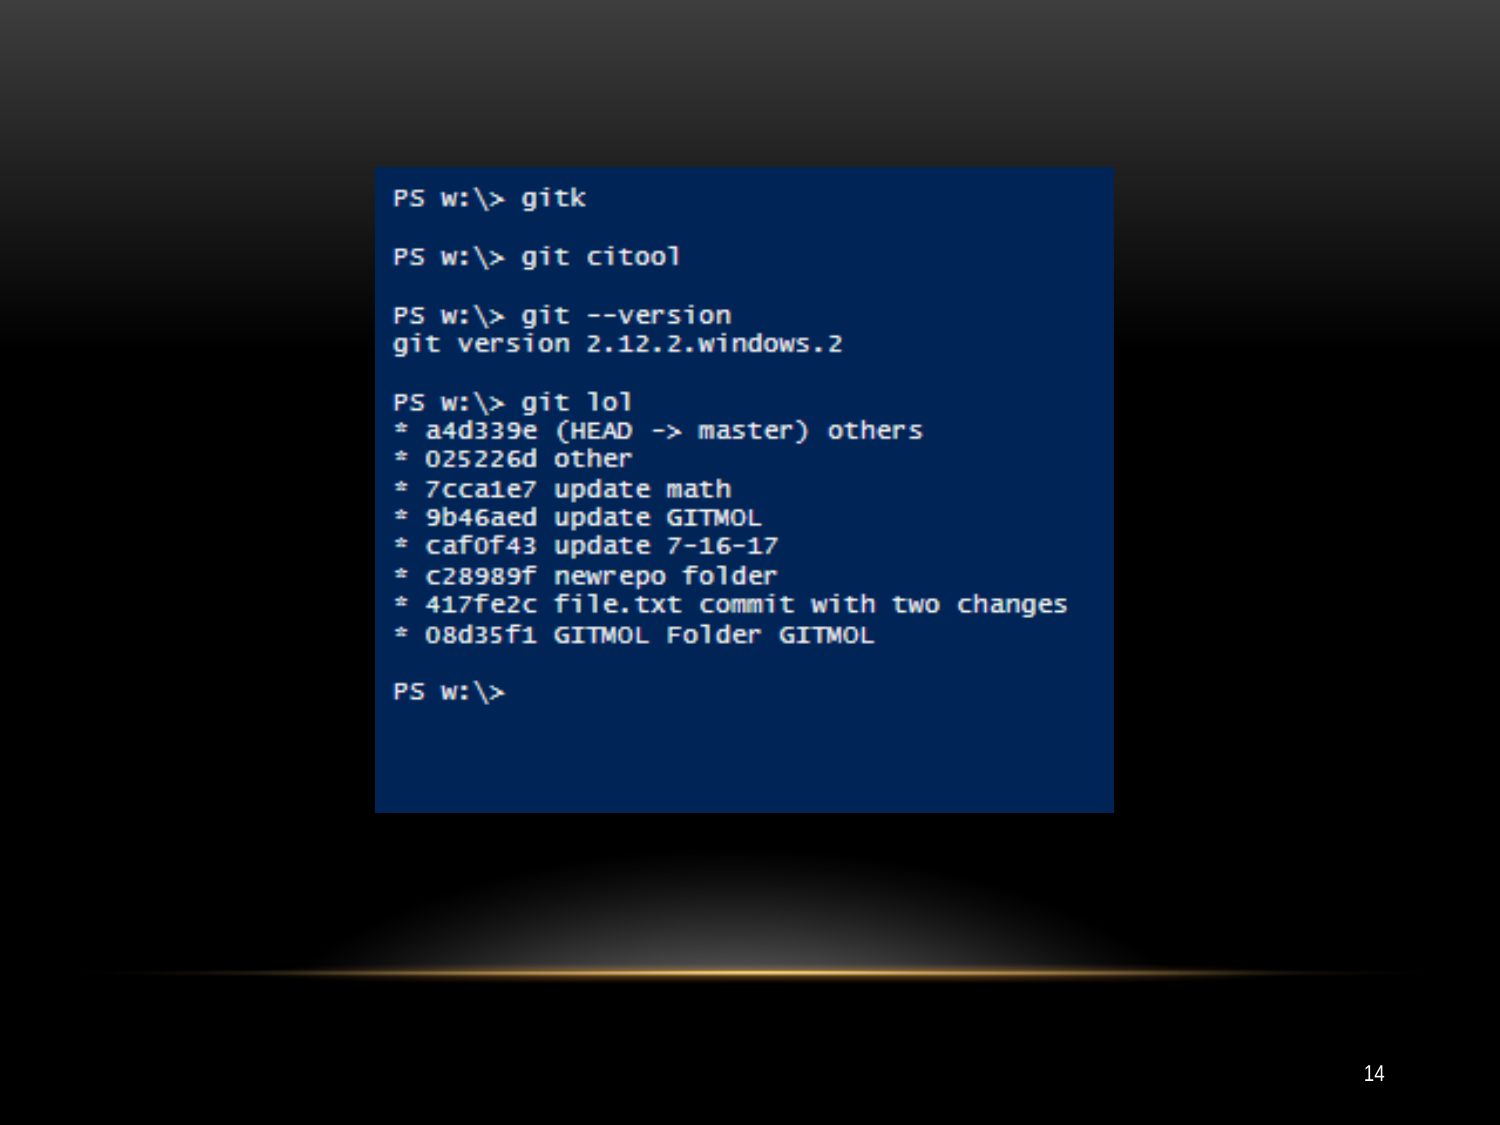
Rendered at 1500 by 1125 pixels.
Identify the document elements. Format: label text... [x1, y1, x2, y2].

slide_number 14 [1237, 1042, 1400, 1103]
picture [0, 0, 1500, 1125]
